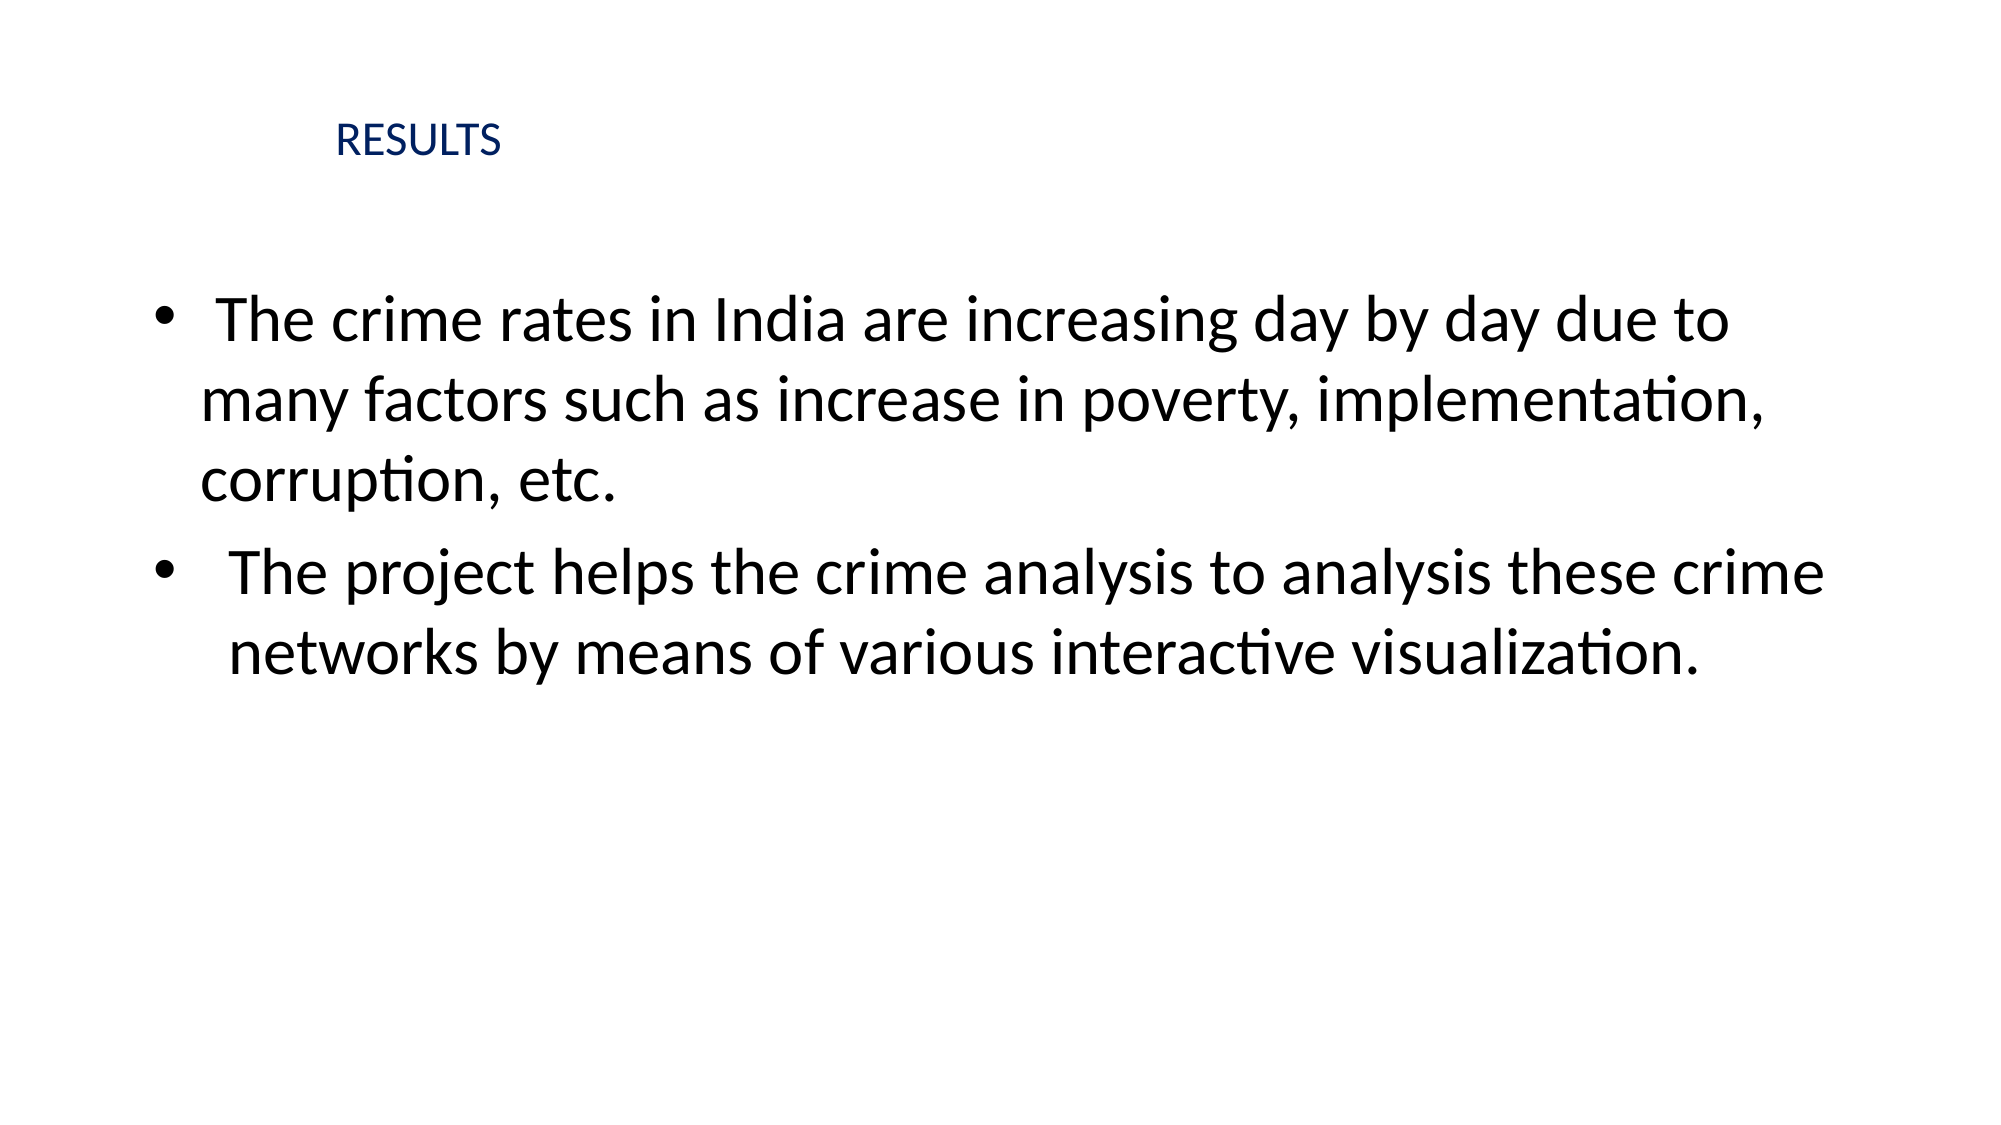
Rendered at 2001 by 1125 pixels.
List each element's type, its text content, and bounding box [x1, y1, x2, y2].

title RESULTS [170, 99, 667, 173]
subtitle The crime rates in India are increasing day by day due to many factors such as increase in poverty, implementation, corruption, etc. The project helps the crime analysis to analysis these crime networks by means of various interactive visualization. [138, 173, 1862, 1003]
